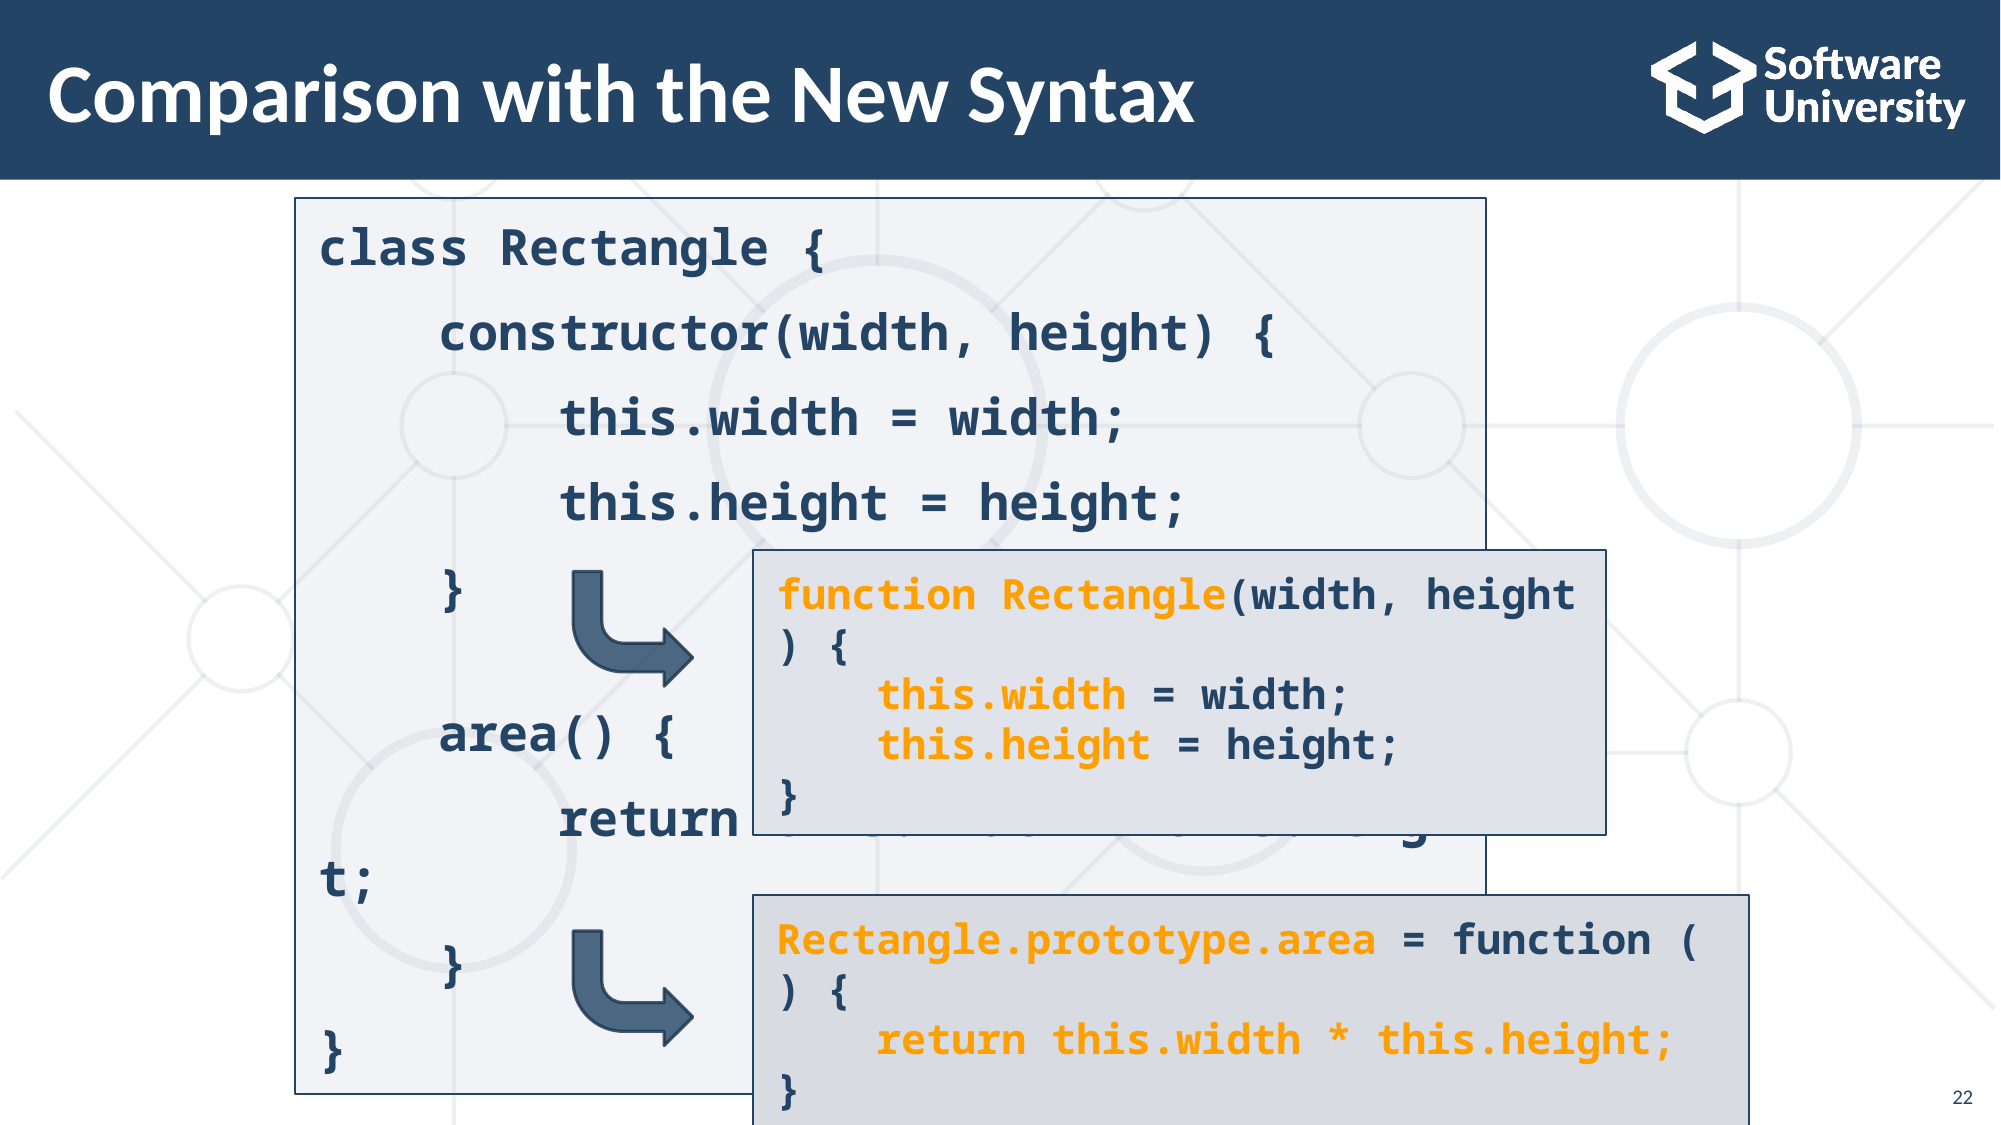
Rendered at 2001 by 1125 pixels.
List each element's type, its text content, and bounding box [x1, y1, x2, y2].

title Comparison with the New Syntax [31, 16, 1625, 162]
slide_number 22 [1927, 1067, 1989, 1117]
text_box Rectangle.prototype.area = function () { return this.width * this.height; } [752, 894, 1750, 1125]
text_box class Rectangle { constructor(width, height) { this.width = width; this.height = height; } area() { return this.width * this.height; } } [295, 198, 1486, 1094]
text_box function Rectangle(width, height) { this.width = width; this.height = height; } [752, 549, 1606, 836]
text_box [571, 569, 695, 689]
text_box [571, 928, 695, 1048]
picture [1651, 41, 1966, 134]
